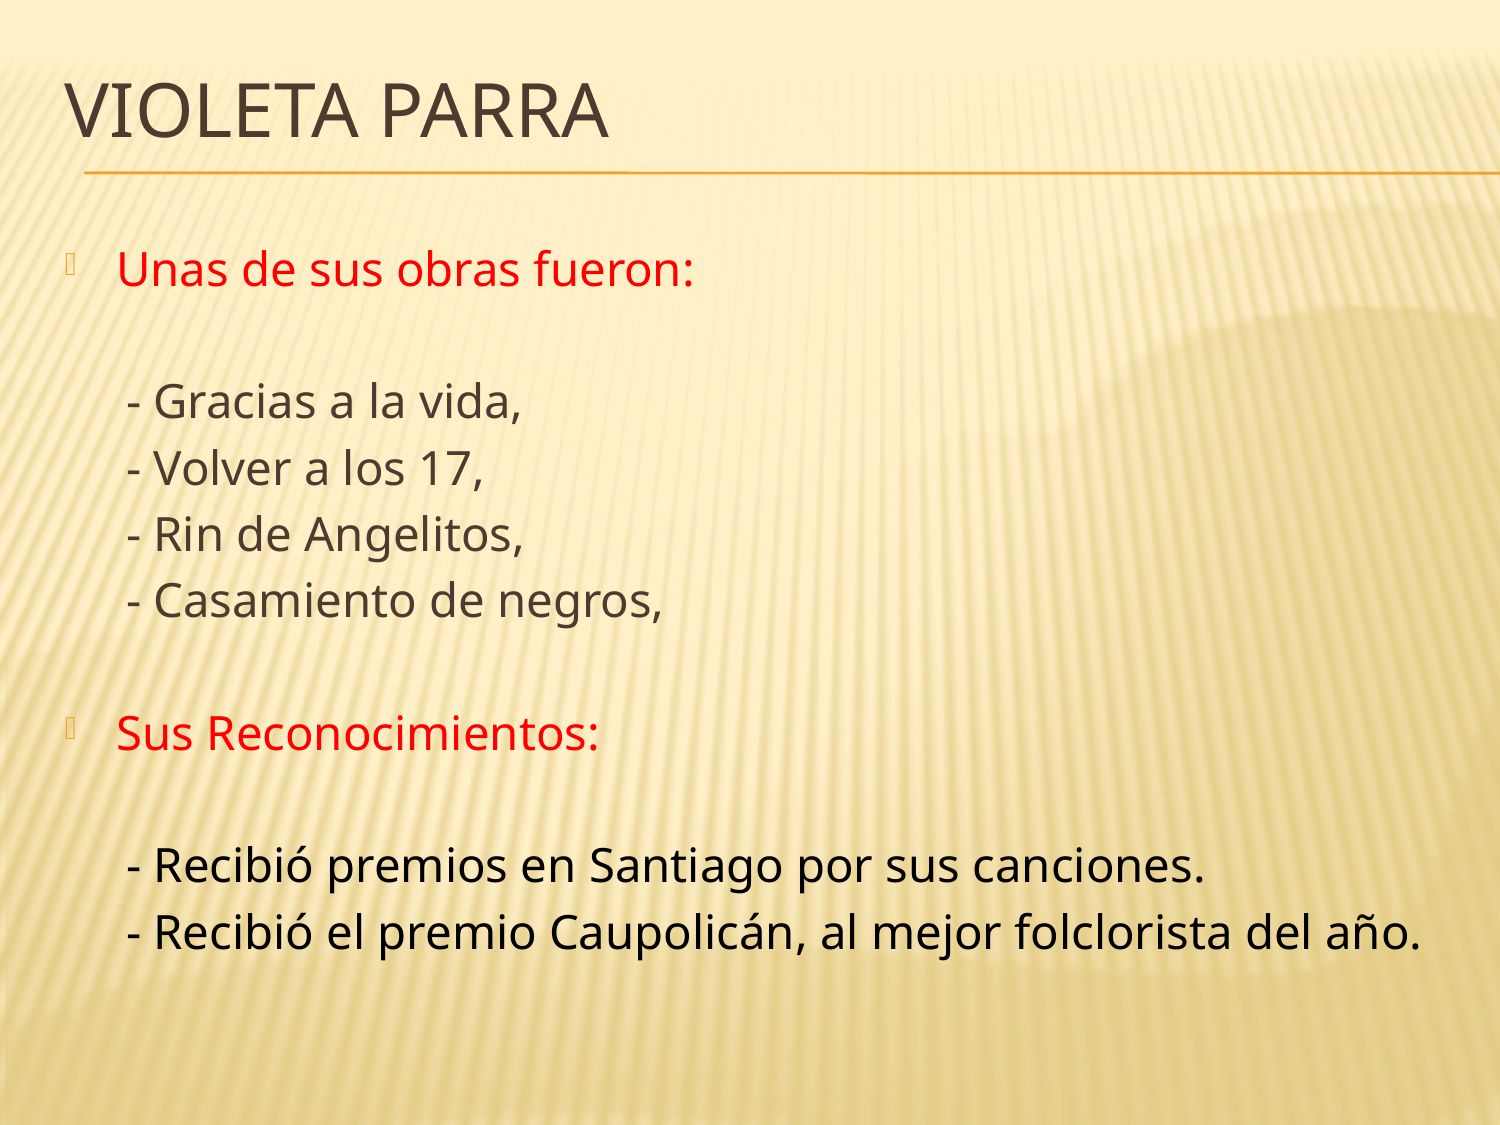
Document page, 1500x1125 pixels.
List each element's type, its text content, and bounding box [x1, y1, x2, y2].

list Unas de sus obras fueron: - Gracias a la vida, - Volver a los 17, - Rin de Angelitos, - Casamiento de negros, Sus Reconocimientos: - Recibió premios en Santiago por sus canciones. - Recibió el premio Caupolicán, al mejor folclorista del año. [50, 231, 1475, 1012]
title VIOLETA PARRA [50, 42, 1475, 173]
